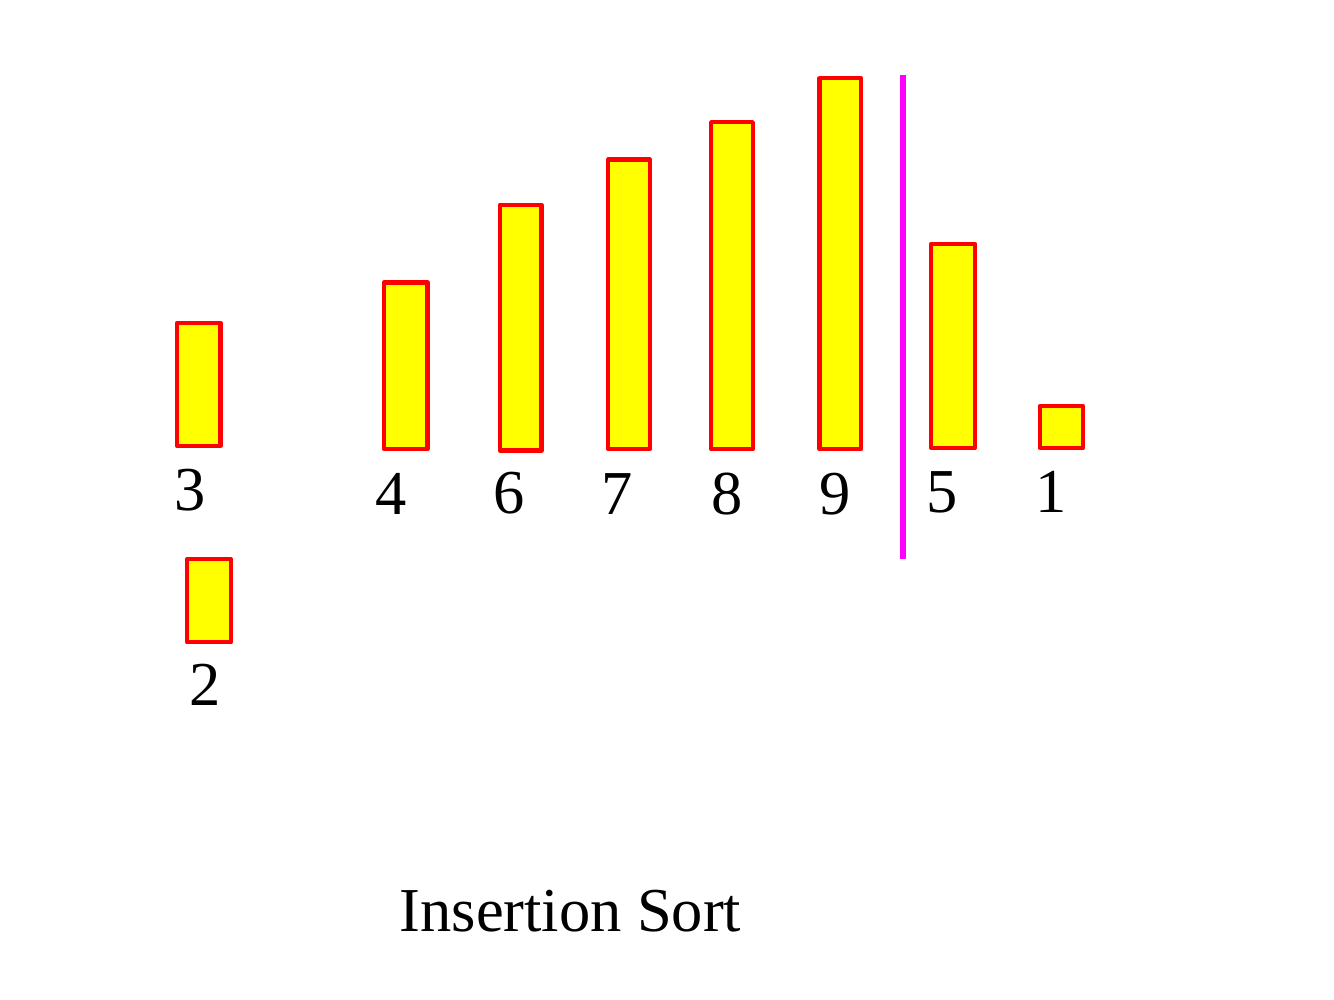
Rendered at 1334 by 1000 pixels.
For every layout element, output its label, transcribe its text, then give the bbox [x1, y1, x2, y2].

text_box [597, 159, 651, 529]
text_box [371, 282, 428, 529]
text_box Insertion Sort [396, 865, 745, 948]
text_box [170, 322, 221, 526]
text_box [706, 121, 753, 529]
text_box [1030, 405, 1084, 528]
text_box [184, 558, 232, 720]
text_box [922, 243, 976, 528]
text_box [489, 204, 542, 528]
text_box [815, 78, 862, 529]
